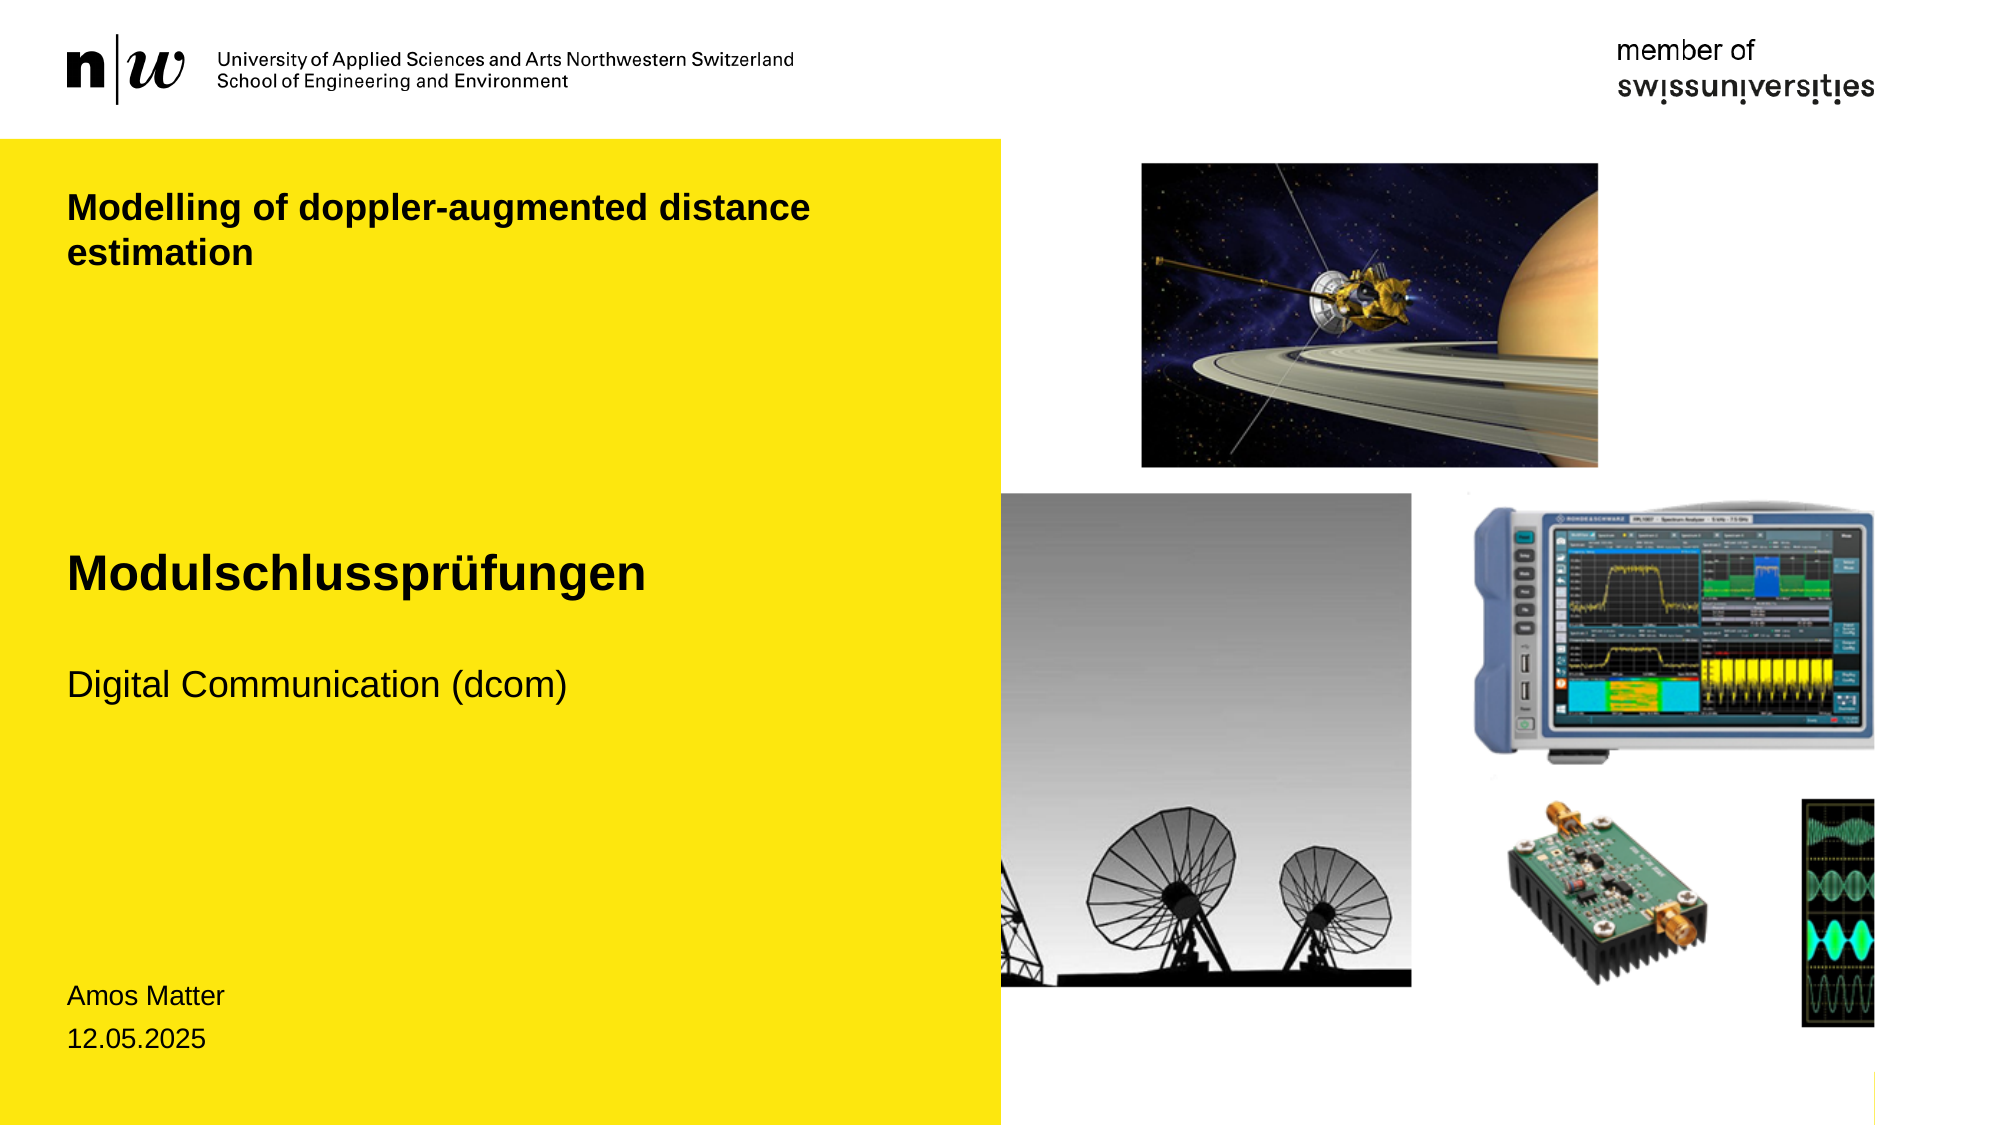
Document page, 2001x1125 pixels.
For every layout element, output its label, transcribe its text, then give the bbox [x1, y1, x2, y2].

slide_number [66, 1020, 499, 1057]
picture [1616, 34, 1874, 105]
picture [67, 34, 793, 105]
picture [1000, 139, 1875, 1125]
subtitle Modulschlussprüfungen Digital Communication (dcom) [66, 480, 931, 728]
title Modelling of doppler-augmented distance estimation [66, 183, 931, 386]
list Amos Matter [66, 857, 931, 1012]
